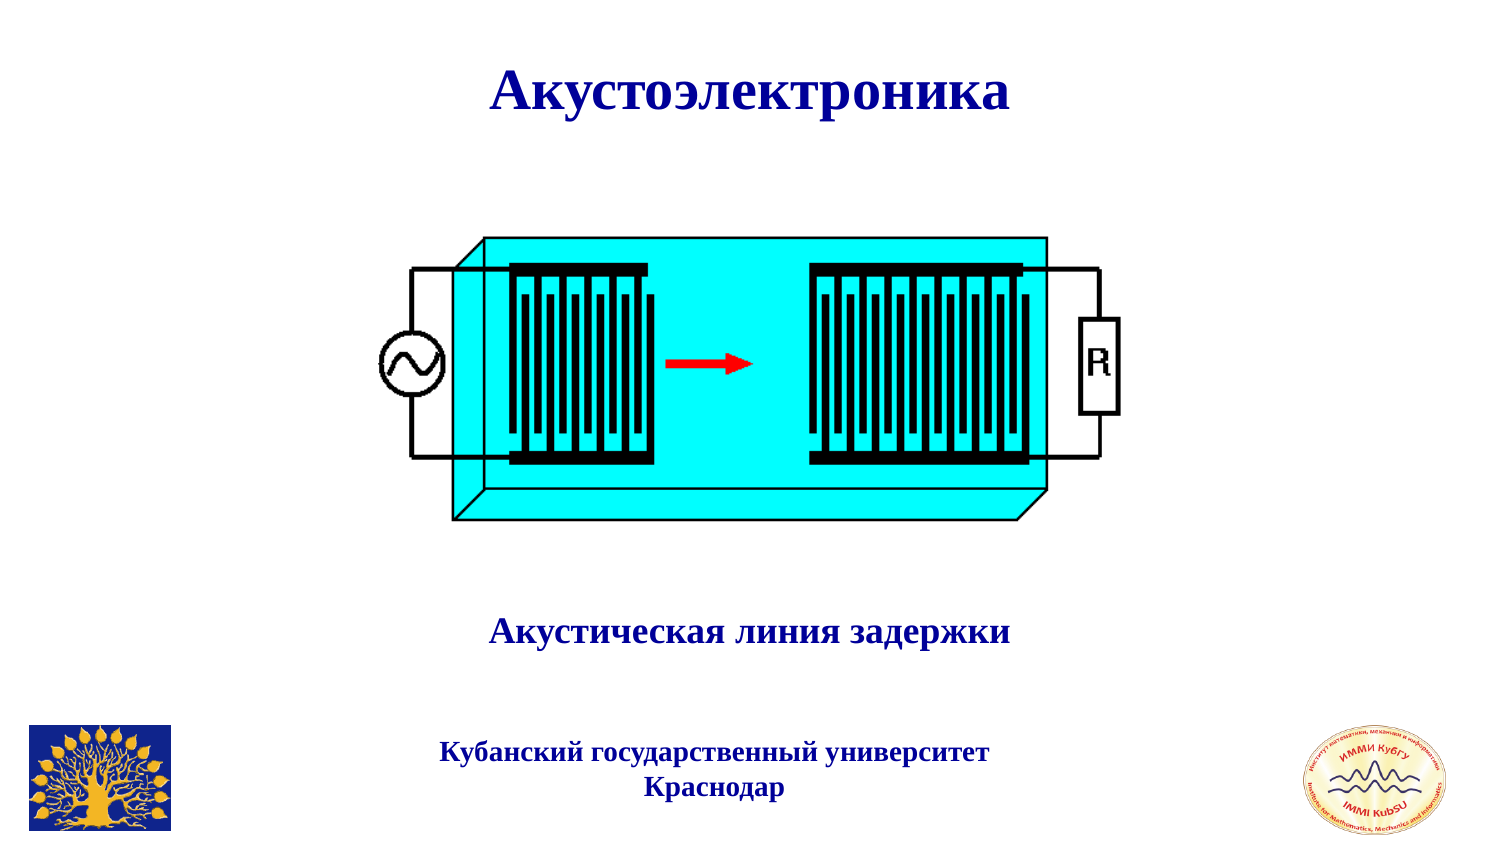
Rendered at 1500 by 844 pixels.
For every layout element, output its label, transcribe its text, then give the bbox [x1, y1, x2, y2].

title Акустоэлектроника [75, 43, 1425, 185]
picture [29, 725, 171, 831]
text_box Акустическая линия задержки [473, 598, 1026, 659]
picture [1303, 725, 1446, 835]
picture [377, 179, 1123, 574]
